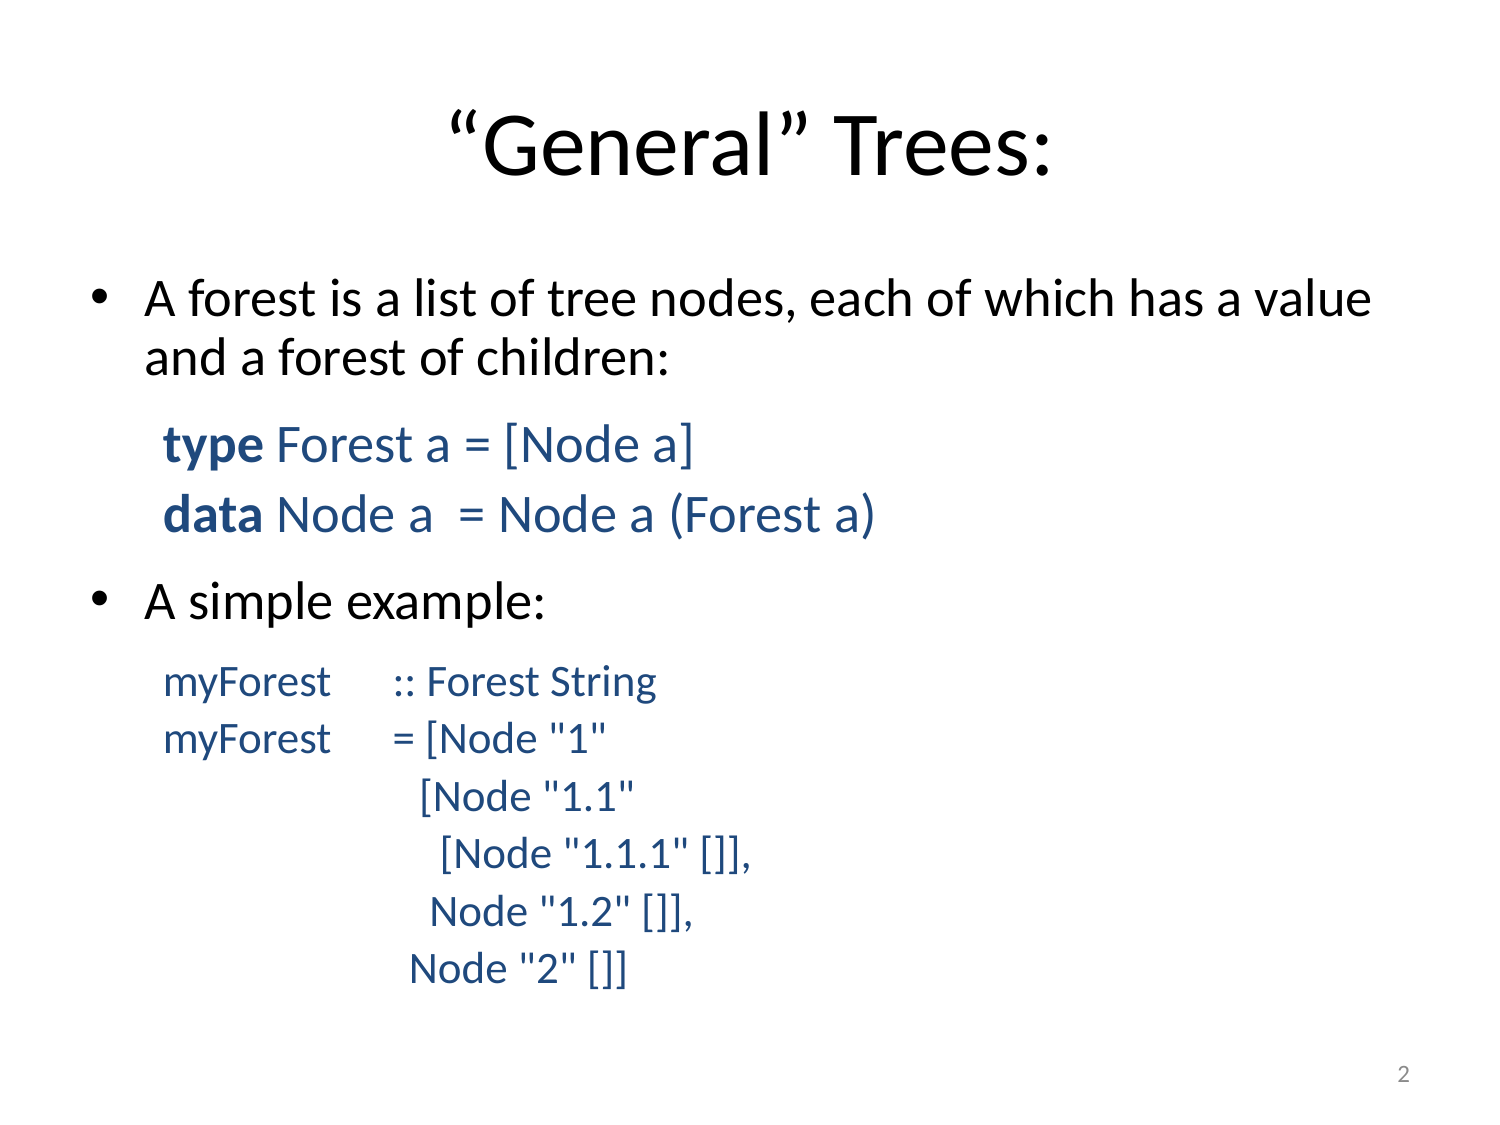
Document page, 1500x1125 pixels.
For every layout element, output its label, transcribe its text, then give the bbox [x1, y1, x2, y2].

slide_number 2 [1074, 1042, 1425, 1103]
title “General” Trees: [75, 45, 1425, 233]
list A forest is a list of tree nodes, each of which has a value and a forest of children: type Forest a = [Node a] data Node a = Node a (Forest a) A simple example: myForest :: Forest String myForest = [Node "1" [Node "1.1" [Node "1.1.1" []], Node "1.2" []], Node "2" []] [75, 262, 1425, 1005]
